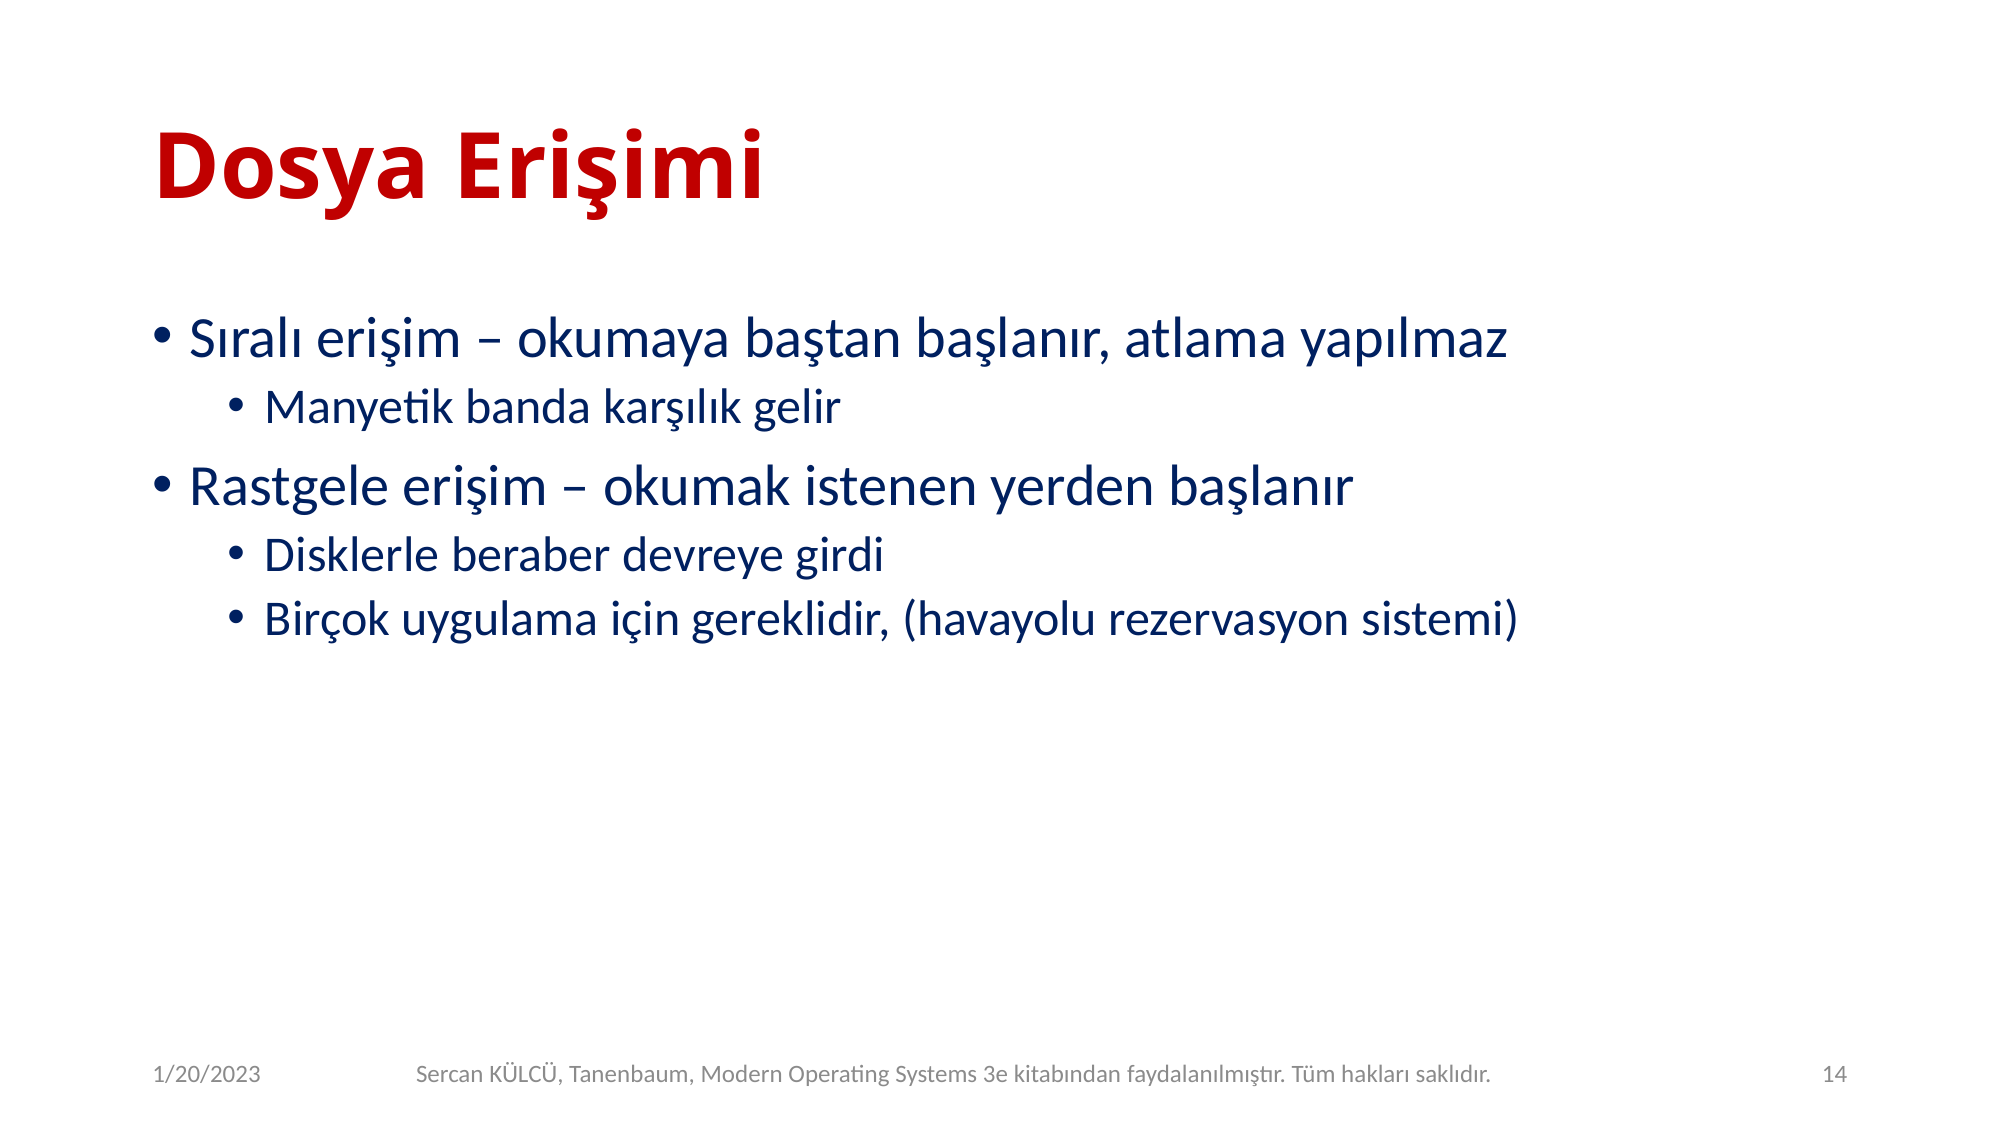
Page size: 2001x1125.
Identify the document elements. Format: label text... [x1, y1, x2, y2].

slide_number 14 [1412, 1042, 1863, 1103]
title Dosya Erişimi [137, 59, 1863, 278]
list Sıralı erişim – okumaya baştan başlanır, atlama yapılmaz Manyetik banda karşılık gelir Rastgele erişim – okumak istenen yerden başlanır Disklerle beraber devreye girdi Birçok uygulama için gereklidir, (havayolu rezervasyon sistemi) [137, 299, 1863, 1042]
footer Sercan KÜLCÜ, Tanenbaum, Modern Operating Systems 3e kitabından faydalanılmıştır. Tüm hakları saklıdır. [386, 1042, 1412, 1103]
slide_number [137, 1042, 386, 1103]
